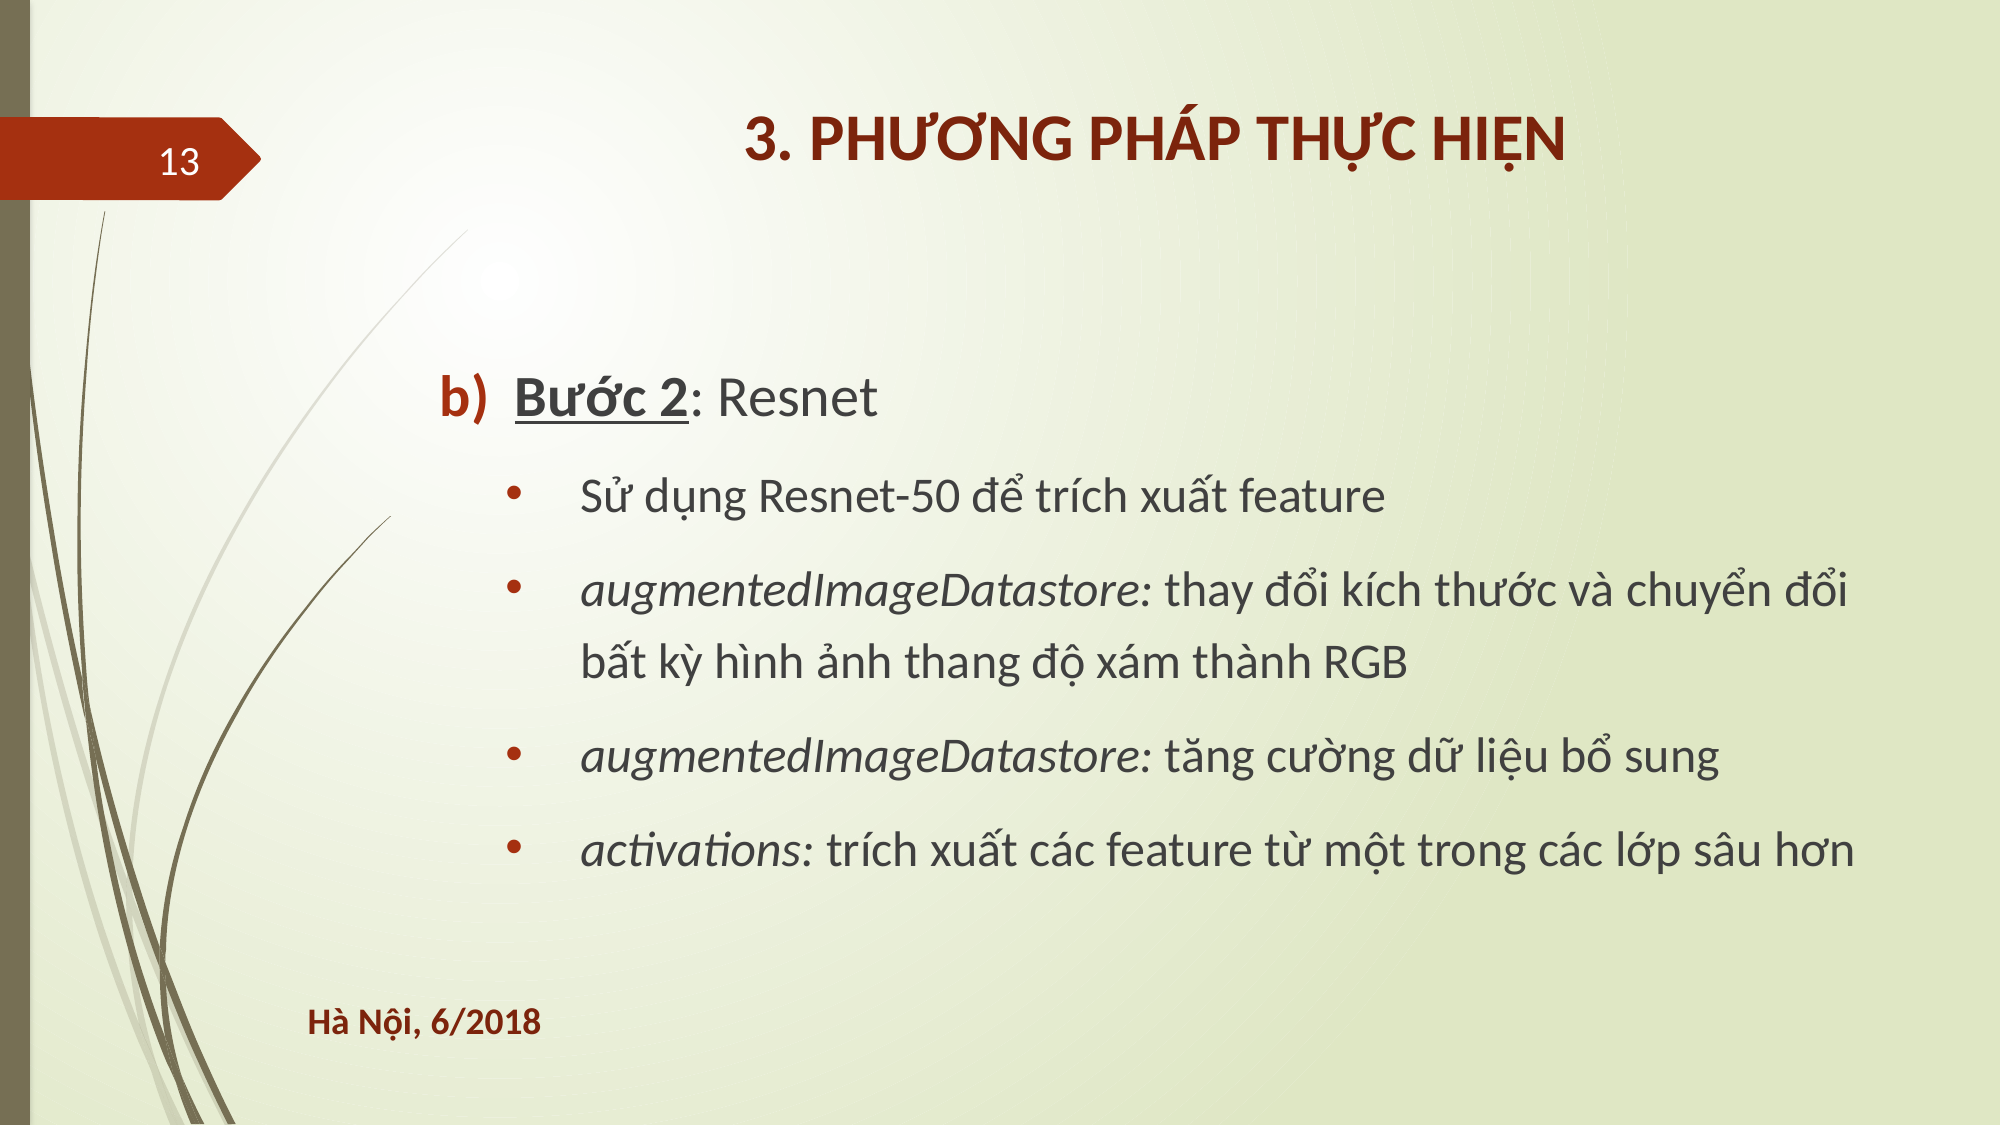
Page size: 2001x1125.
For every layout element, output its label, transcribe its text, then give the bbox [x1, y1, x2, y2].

slide_number 13 [87, 129, 216, 190]
text_box Hà Nội, 6/2018 [292, 990, 557, 1050]
title 3. PHƯƠNG PHÁP THỰC HIỆN [424, 86, 1887, 229]
list Bước 2: Resnet Sử dụng Resnet-50 để trích xuất feature augmentedImageDatastore: thay đổi kích thước và chuyển đổi bất kỳ hình ảnh thang độ xám thành RGB augmentedImageDatastore: tăng cường dữ liệu bổ sung activations: trích xuất các feature từ một trong các lớp sâu hơn [424, 270, 1887, 949]
